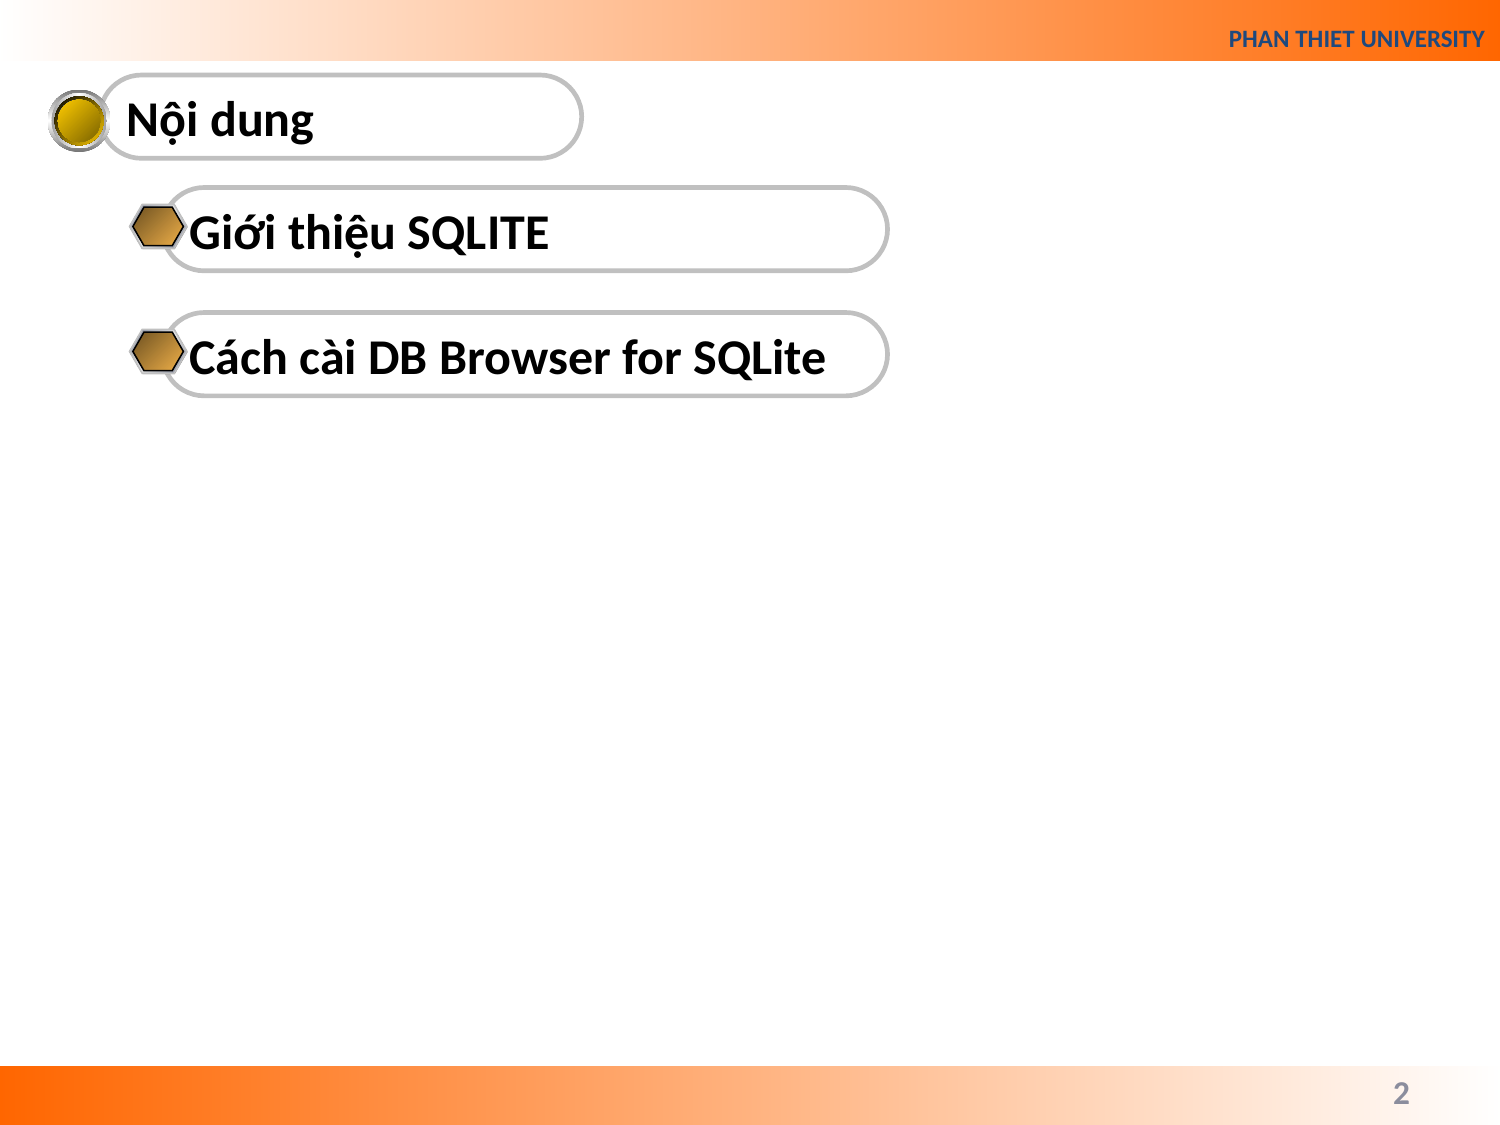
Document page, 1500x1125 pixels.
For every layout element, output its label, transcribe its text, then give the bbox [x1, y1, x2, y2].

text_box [129, 187, 888, 272]
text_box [47, 89, 111, 153]
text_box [129, 312, 888, 397]
text_box Nội dung [111, 75, 582, 159]
slide_number 2 [1074, 1060, 1425, 1121]
